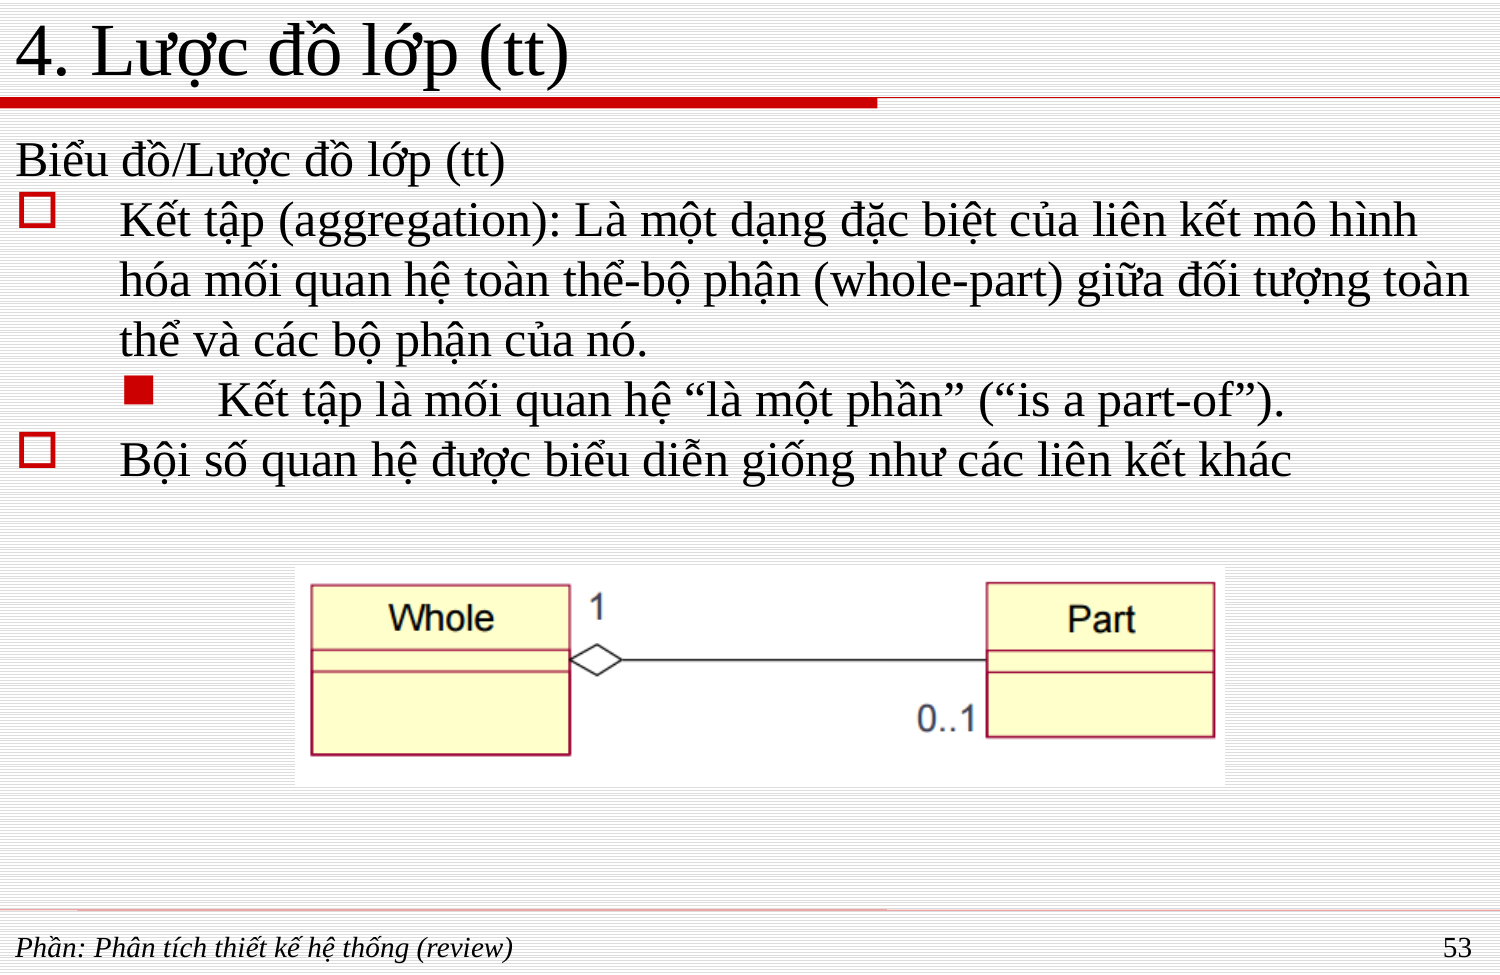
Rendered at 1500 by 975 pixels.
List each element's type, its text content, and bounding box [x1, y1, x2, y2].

footer Phần: Phân tích thiết kế hệ thống (review) [0, 920, 1225, 965]
picture [295, 565, 1226, 785]
title 4. Lược đồ lớp (tt) [0, 10, 1500, 98]
list Biểu đồ/Lược đồ lớp (tt) Kết tập (aggregation): Là một dạng đặc biệt của liên kết mô hình hóa mối quan hệ toàn thể-bộ phận (whole-part) giữa đối tượng toàn thể và các bộ phận của nó. Kết tập là mối quan hệ “là một phần” (“is a part-of”). Bội số quan hệ được biểu diễn giống như các liên kết khác [0, 119, 1500, 900]
slide_number 53 [1337, 920, 1488, 967]
